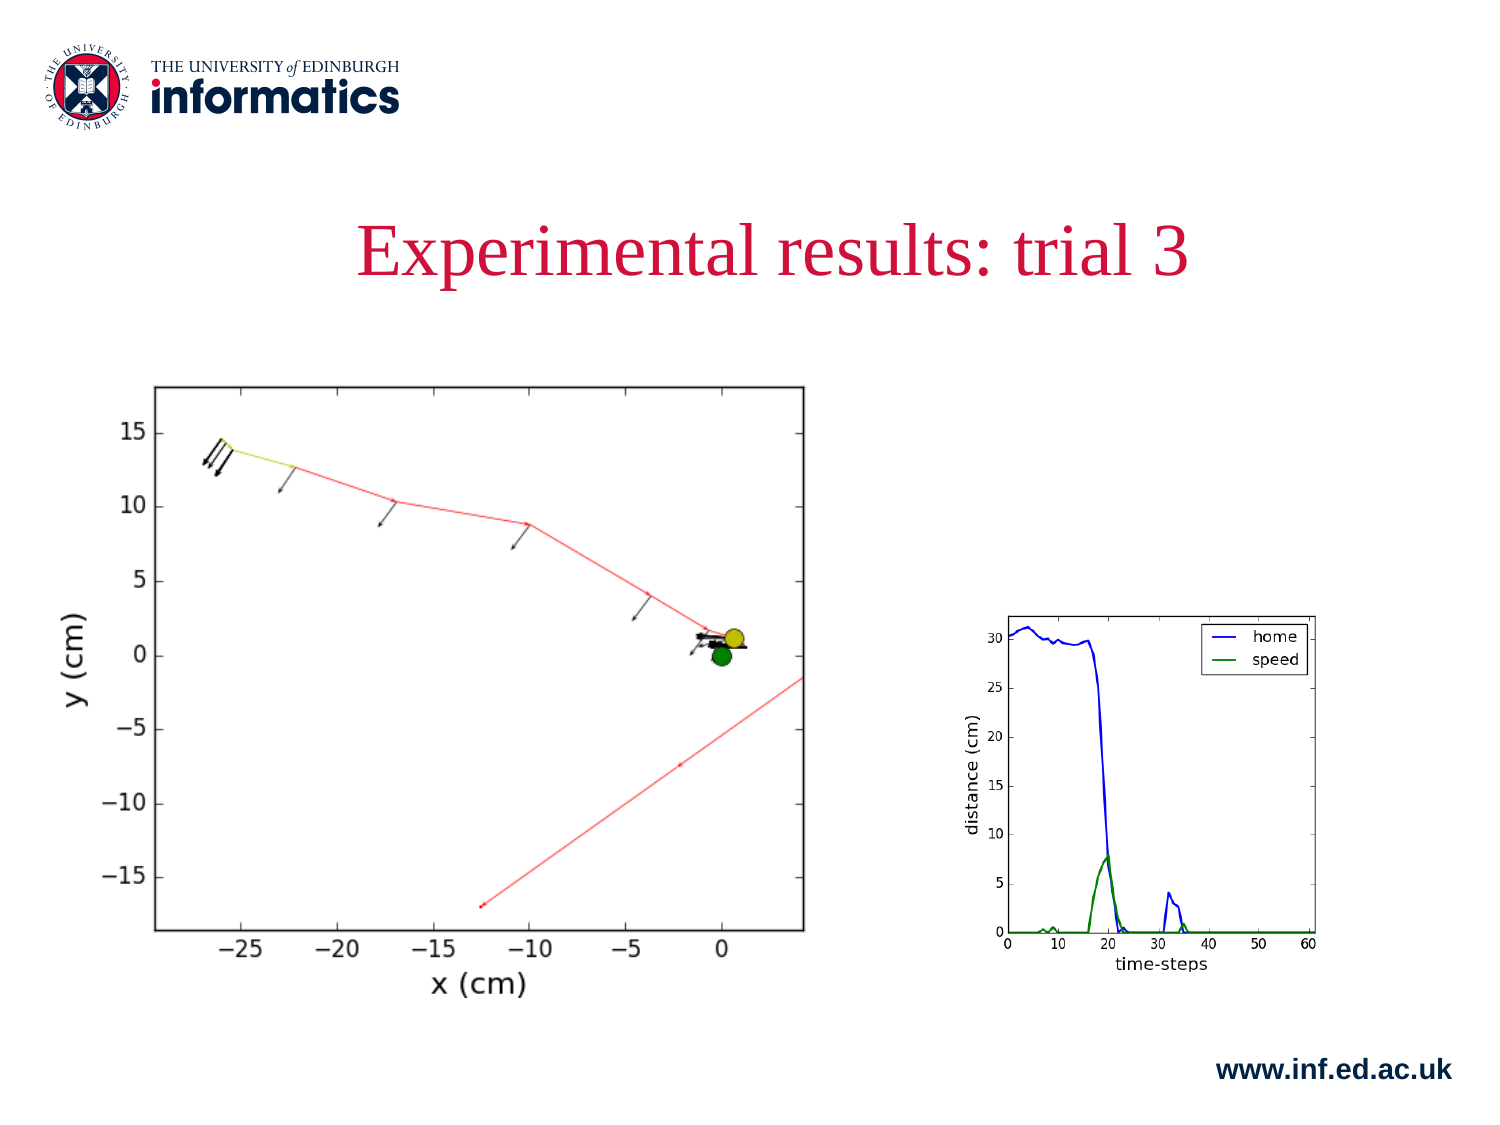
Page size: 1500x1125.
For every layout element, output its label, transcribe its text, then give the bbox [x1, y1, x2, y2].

text_box Experimental results: trial 3 [135, 193, 1411, 274]
picture [50, 318, 887, 999]
picture [958, 576, 1354, 973]
picture [44, 44, 399, 130]
